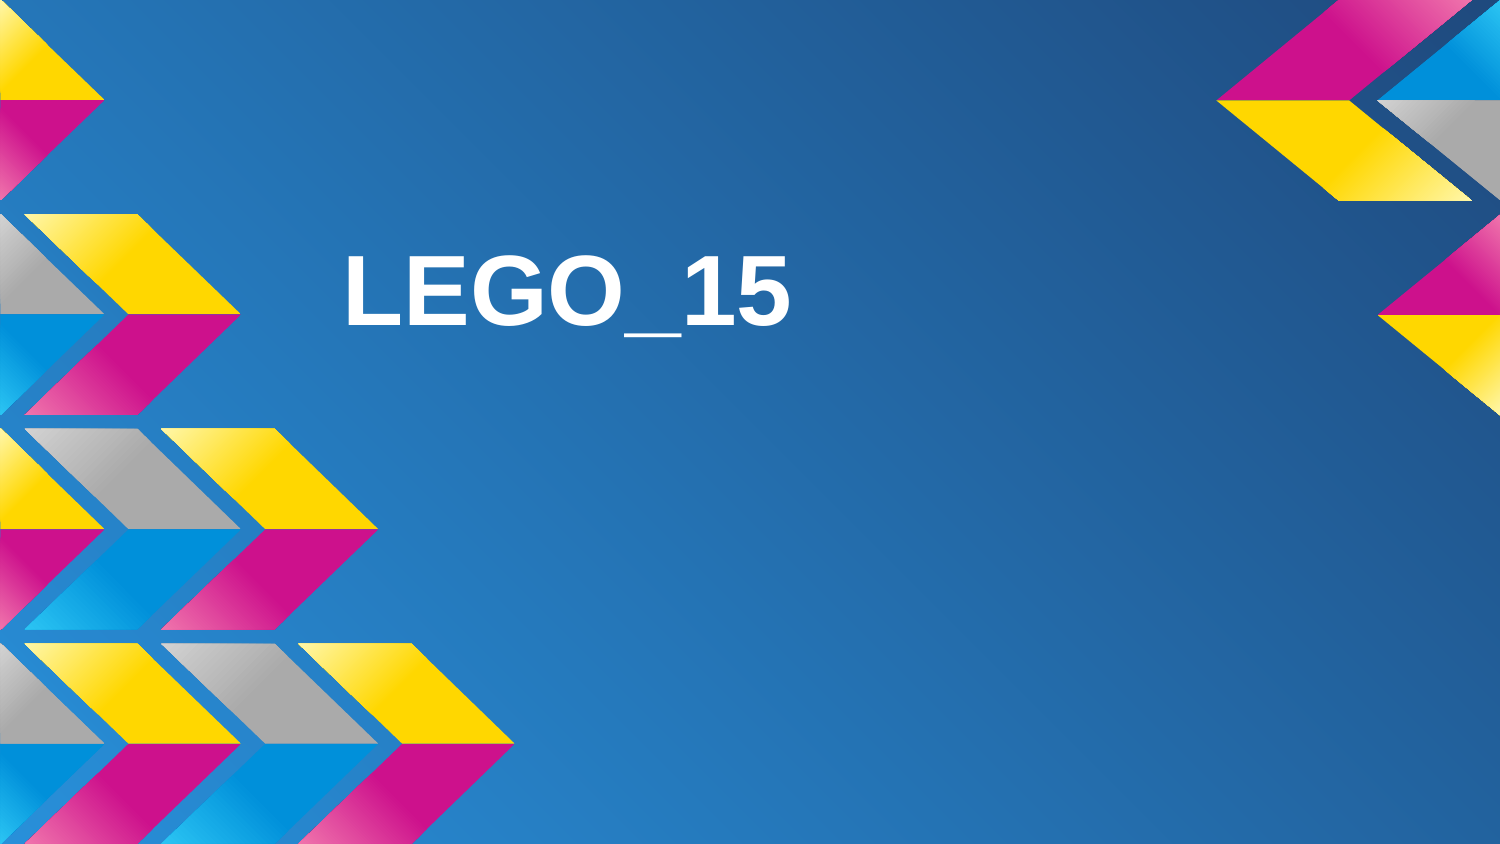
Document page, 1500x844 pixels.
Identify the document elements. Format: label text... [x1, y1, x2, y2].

title LEGO_15 [327, 179, 1378, 361]
